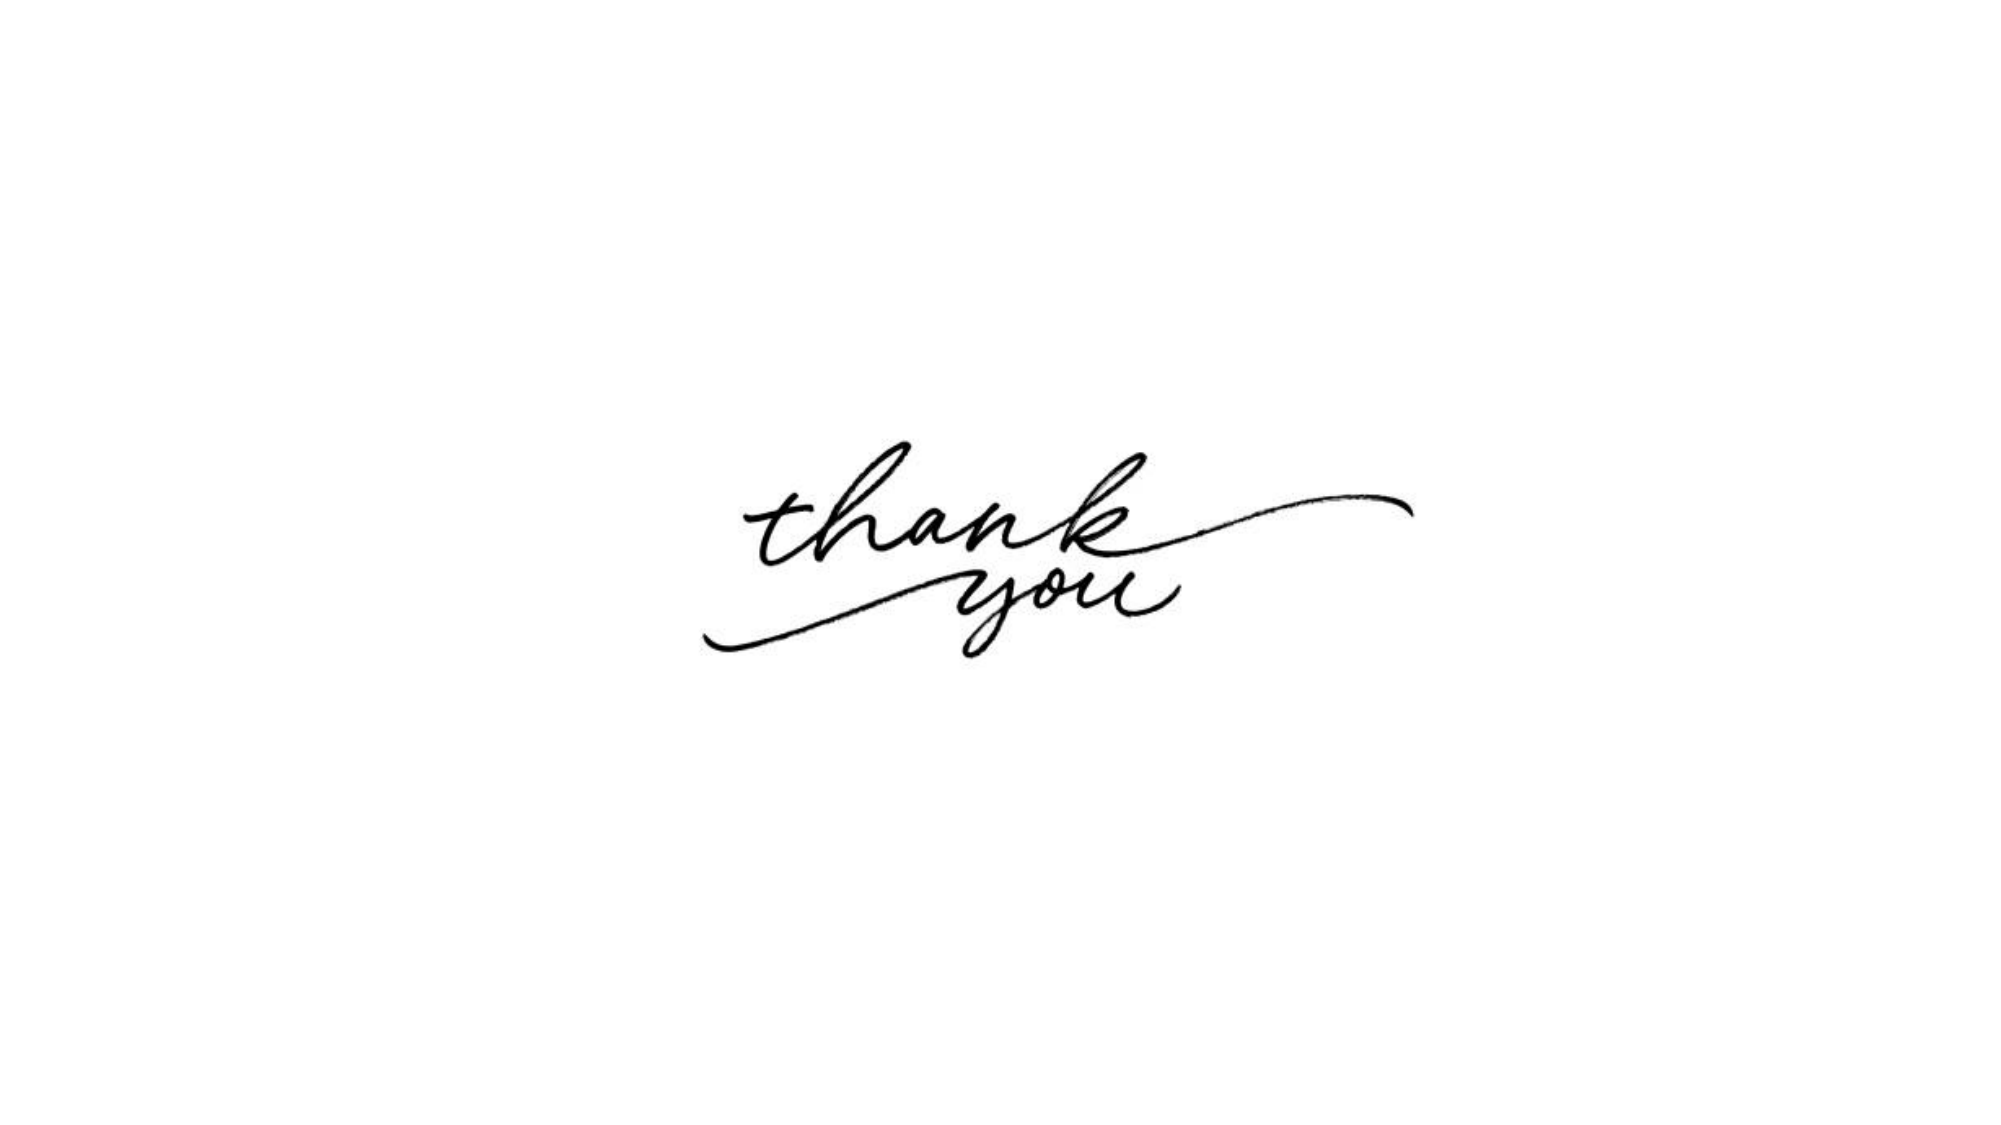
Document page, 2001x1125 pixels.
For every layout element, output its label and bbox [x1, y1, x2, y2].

picture [517, 263, 1514, 810]
